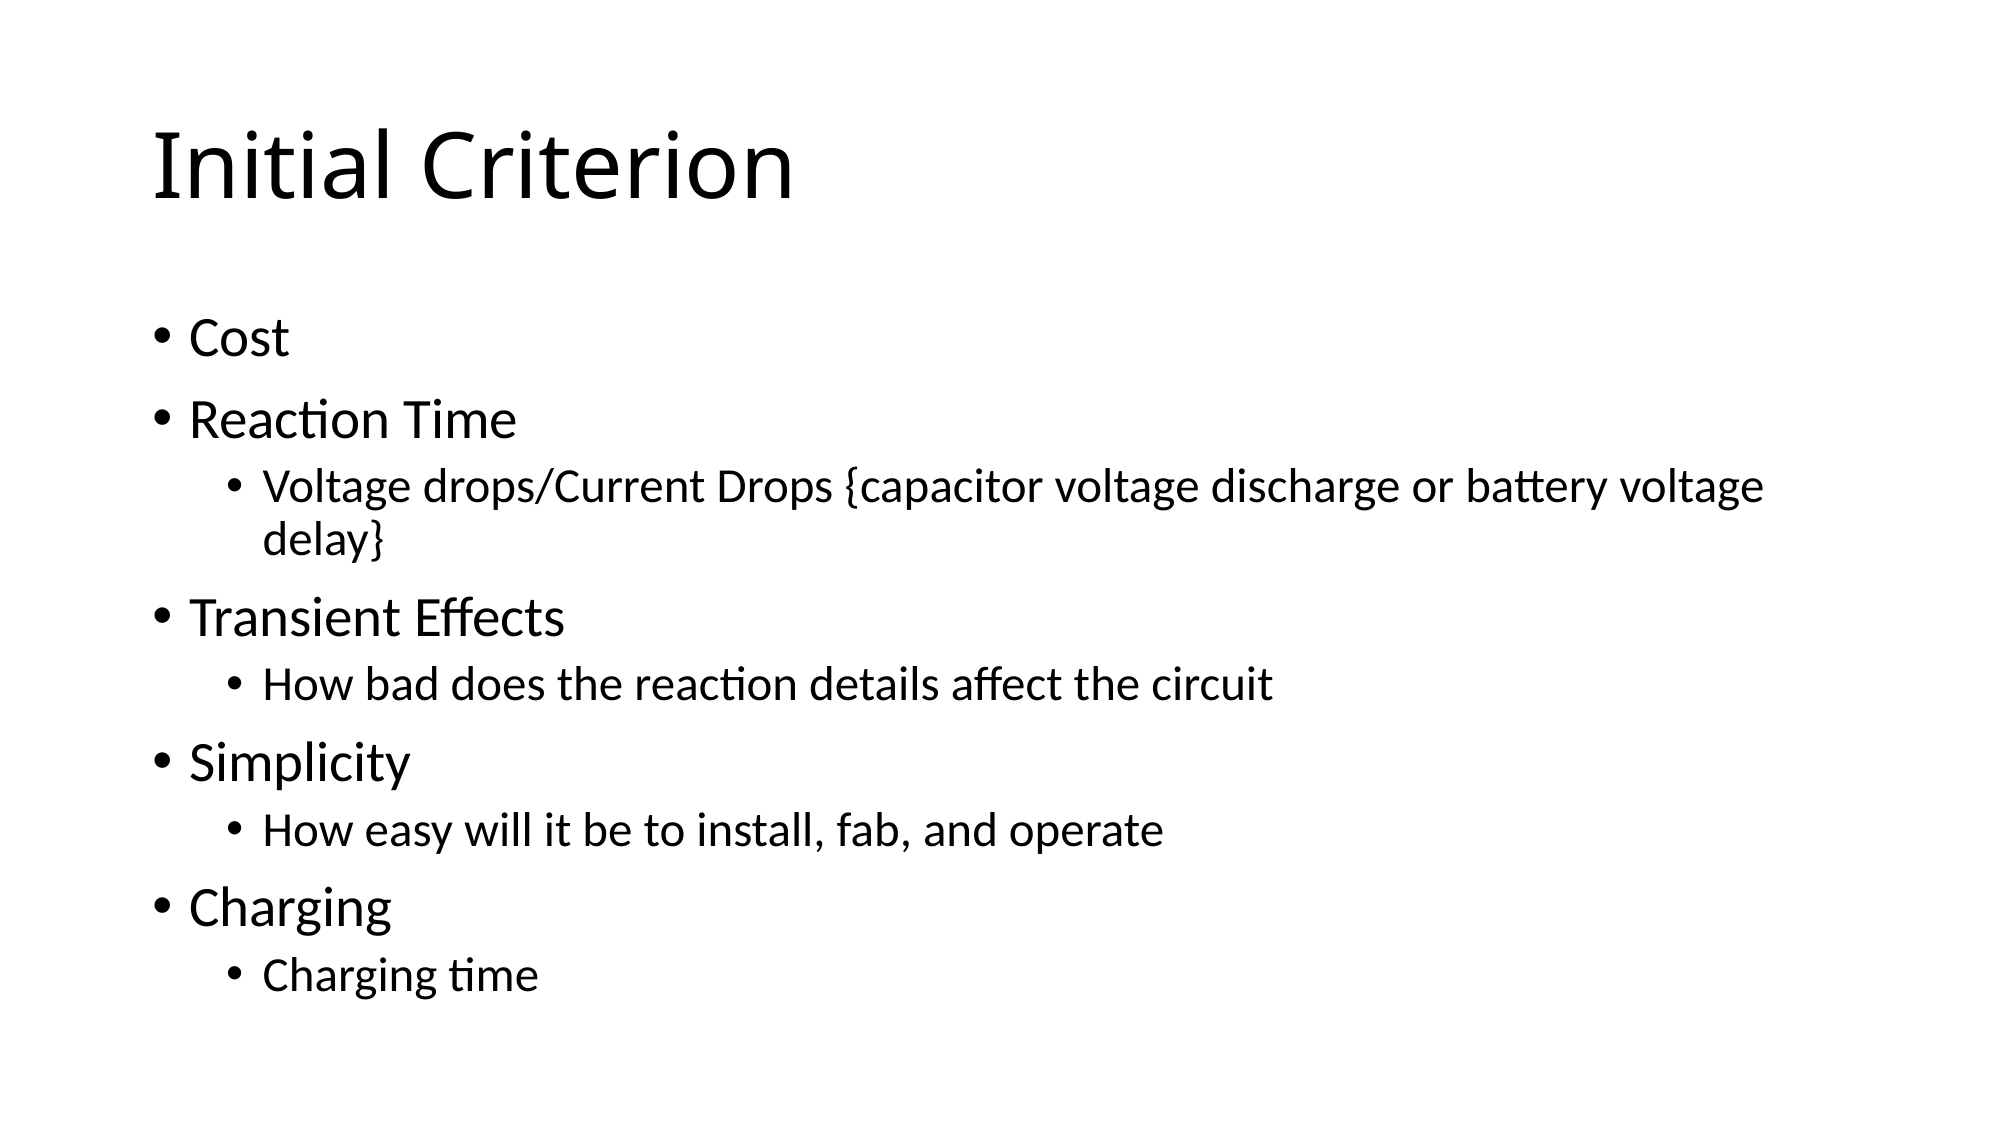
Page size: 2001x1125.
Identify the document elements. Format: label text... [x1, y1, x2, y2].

title Initial Criterion [137, 59, 1863, 278]
list Cost Reaction Time Voltage drops/Current Drops {capacitor voltage discharge or battery voltage delay} Transient Effects How bad does the reaction details affect the circuit Simplicity How easy will it be to install, fab, and operate Charging Charging time [137, 299, 1863, 1014]
